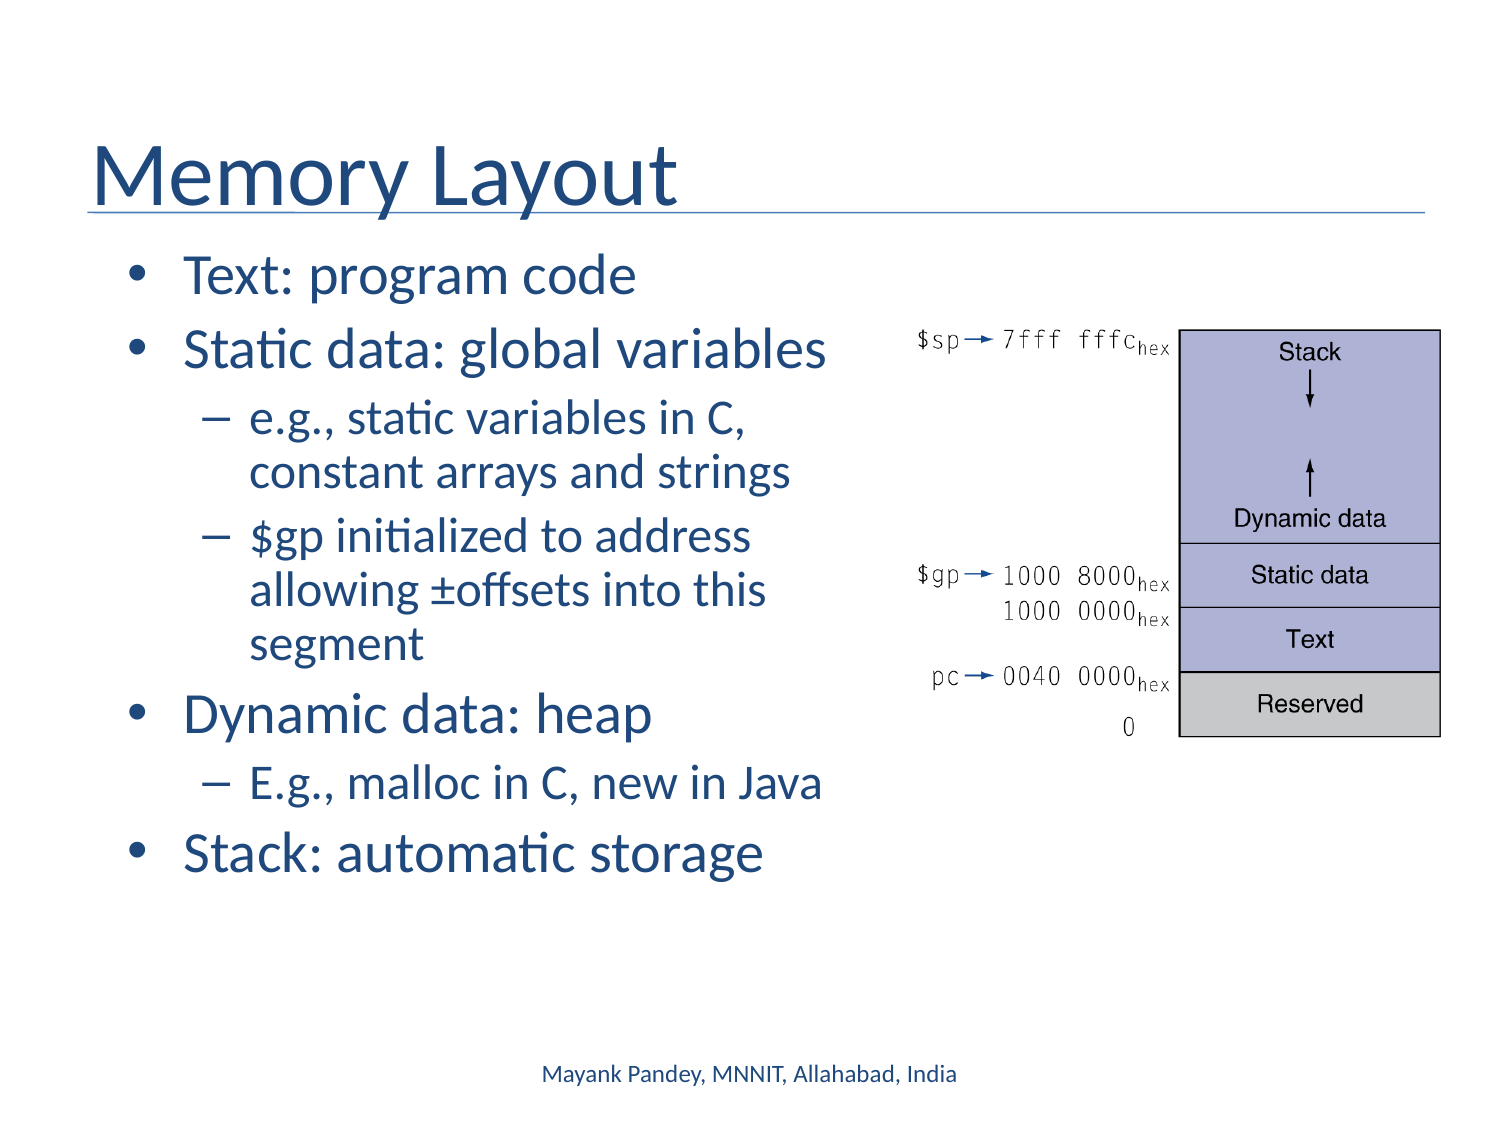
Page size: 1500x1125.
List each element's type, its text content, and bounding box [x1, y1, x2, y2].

title Memory Layout [74, 74, 1426, 263]
footer Mayank Pandey, MNNIT, Allahabad, India [512, 1042, 988, 1103]
list Text: program code Static data: global variables e.g., static variables in C, constant arrays and strings $gp initialized to address allowing ±offsets into this segment Dynamic data: heap E.g., malloc in C, new in Java Stack: automatic storage [111, 236, 869, 1076]
picture [915, 326, 1441, 743]
